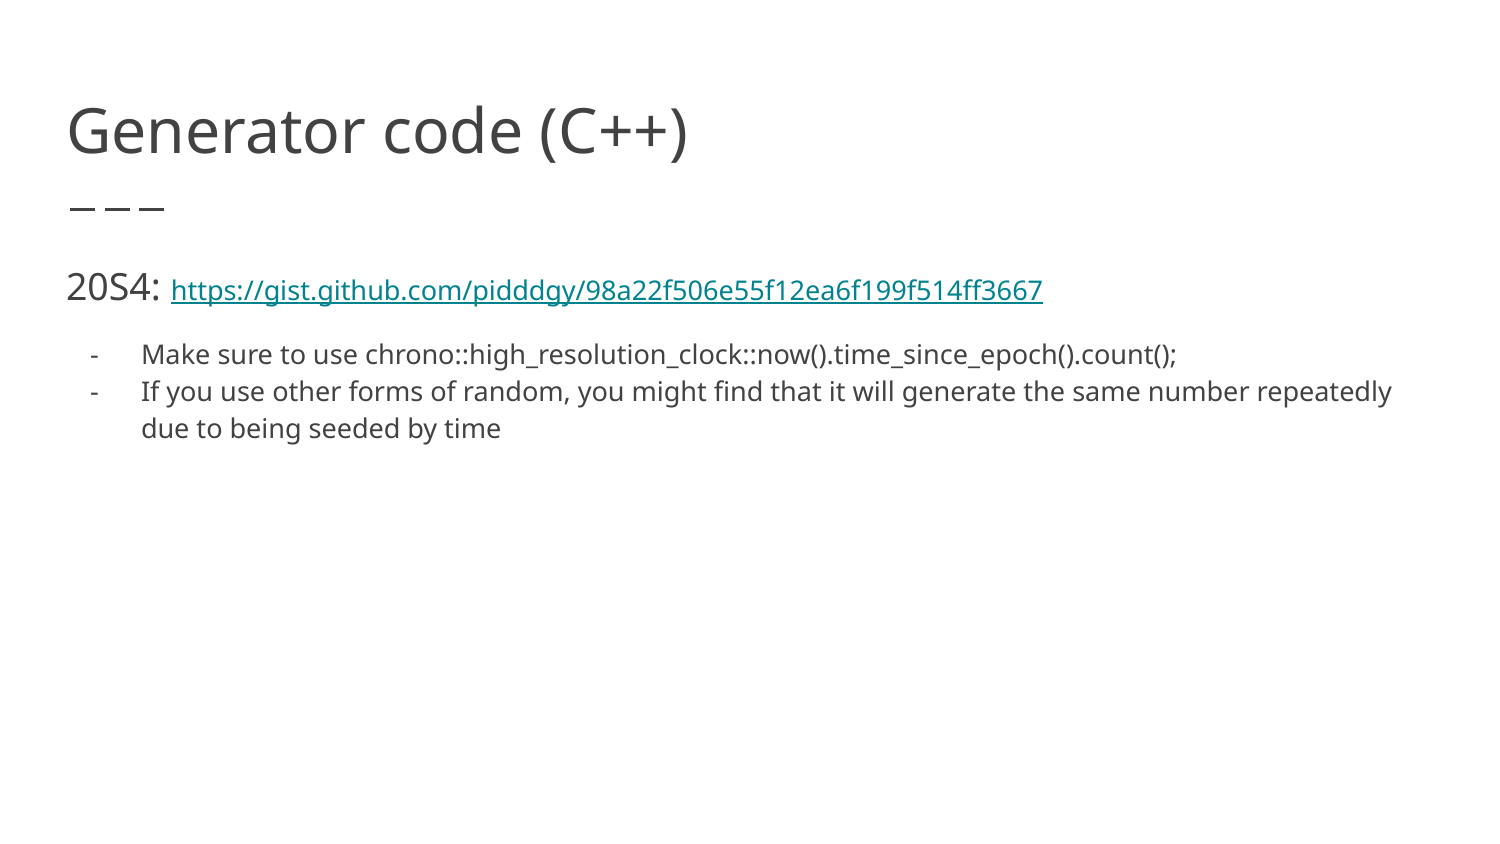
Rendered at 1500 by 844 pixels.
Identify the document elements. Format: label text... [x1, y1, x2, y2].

list 20S4: https://gist.github.com/pidddgy/98a22f506e55f12ea6f199f514ff3667 Make sure to use chrono::high_resolution_clock::now().time_since_epoch().count(); If you use other forms of random, you might find that it will generate the same number repeatedly due to being seeded by time [51, 240, 1449, 750]
title Generator code (C++) [51, 61, 1449, 182]
